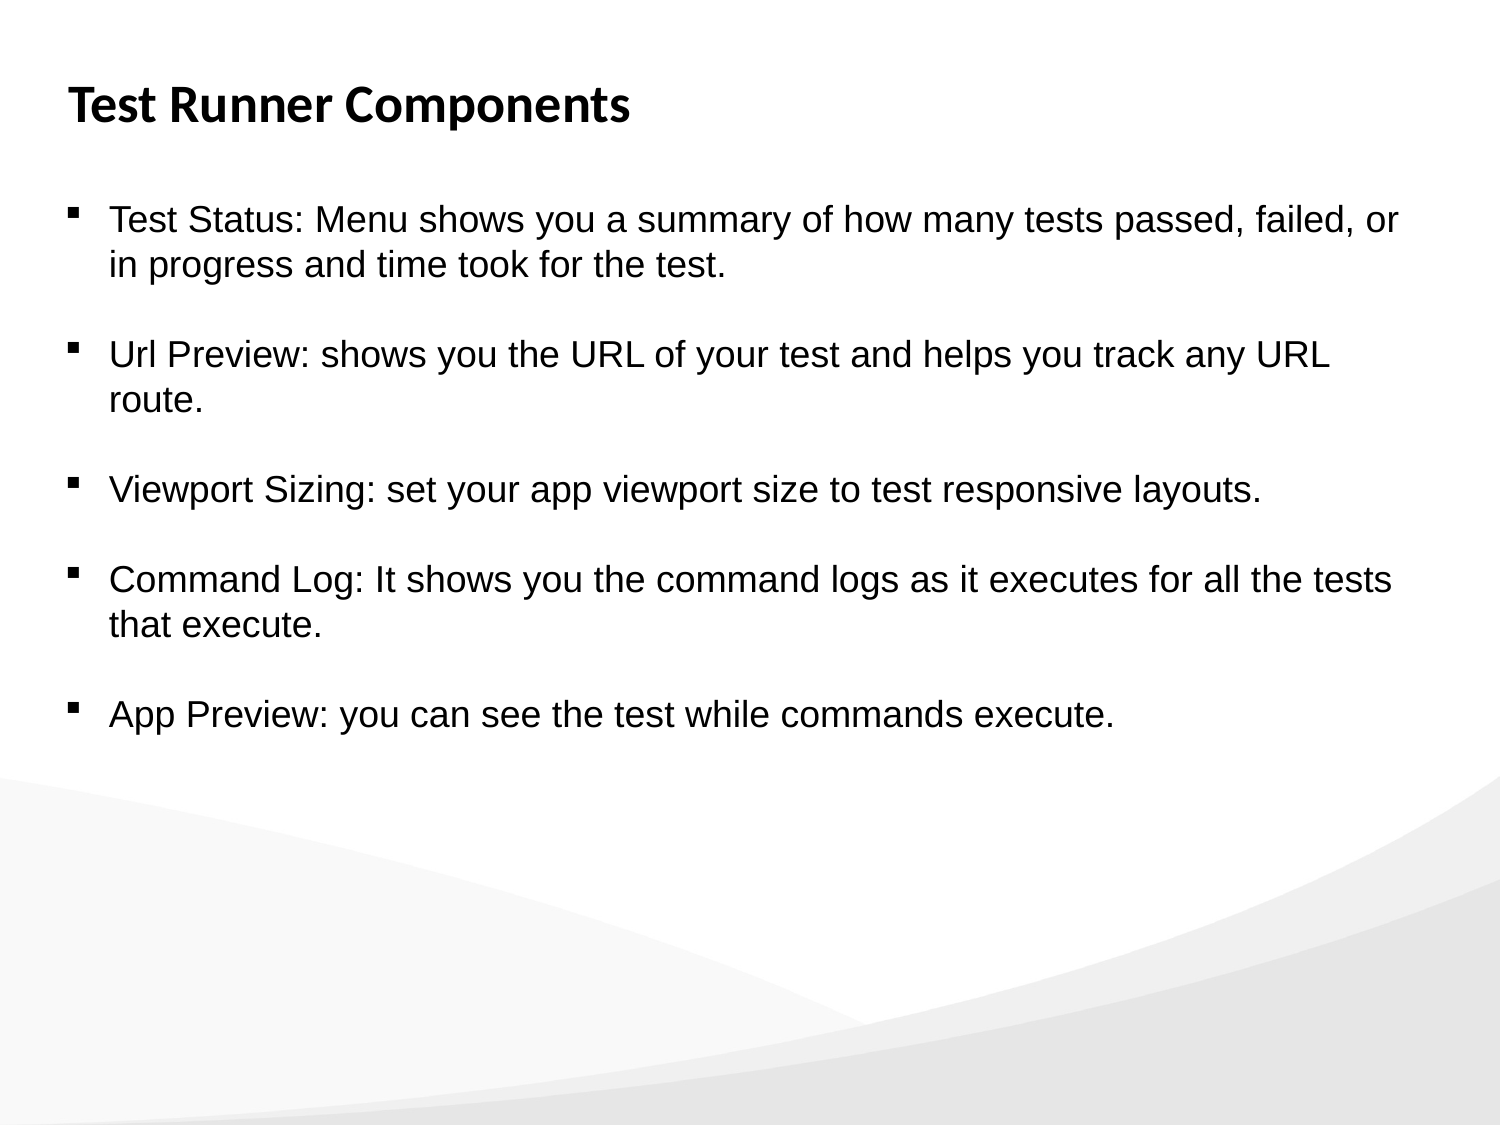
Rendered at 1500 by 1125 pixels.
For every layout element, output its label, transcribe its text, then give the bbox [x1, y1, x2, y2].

picture [0, 0, 1500, 1125]
text_box Test Status: Menu shows you a summary of how many tests passed, failed, or in progress and time took for the test. Url Preview: shows you the URL of your test and helps you track any URL route. Viewport Sizing: set your app viewport size to test responsive layouts. Command Log: It shows you the command logs as it executes for all the tests that execute. App Preview: you can see the test while commands execute. [50, 187, 1438, 743]
text_box Test Runner Components [53, 7, 1328, 187]
